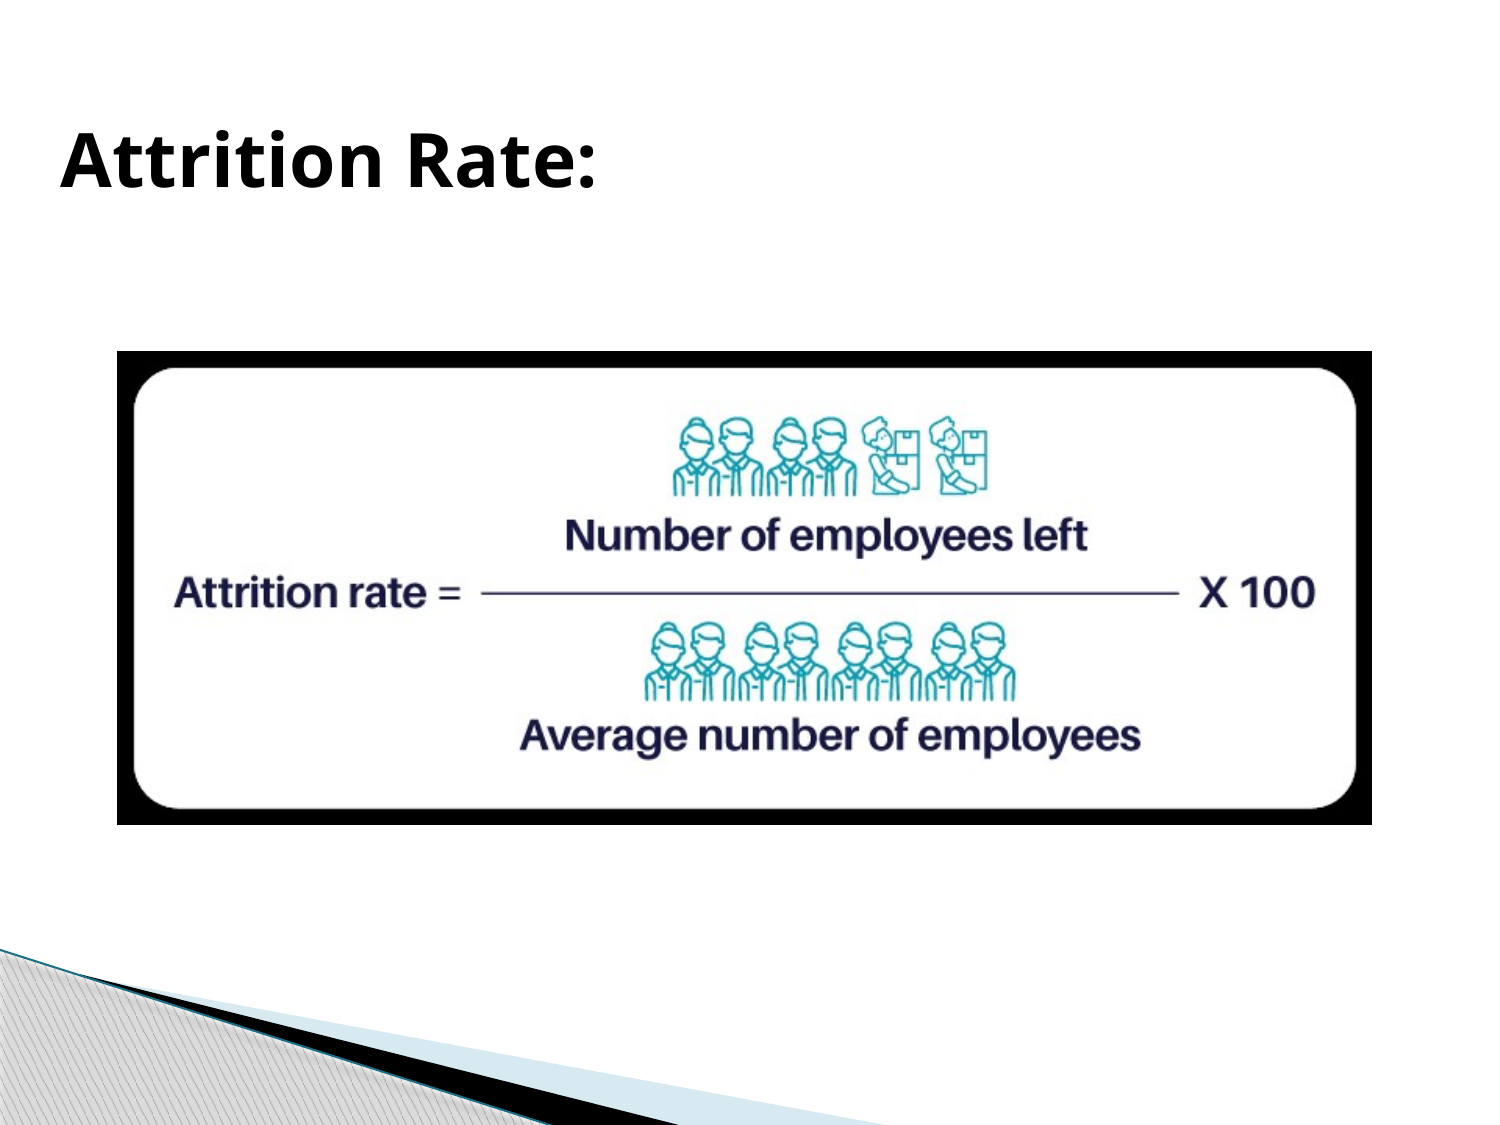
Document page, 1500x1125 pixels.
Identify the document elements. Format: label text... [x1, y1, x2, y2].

picture [116, 351, 1372, 826]
text_box Attrition Rate: [46, 105, 614, 211]
